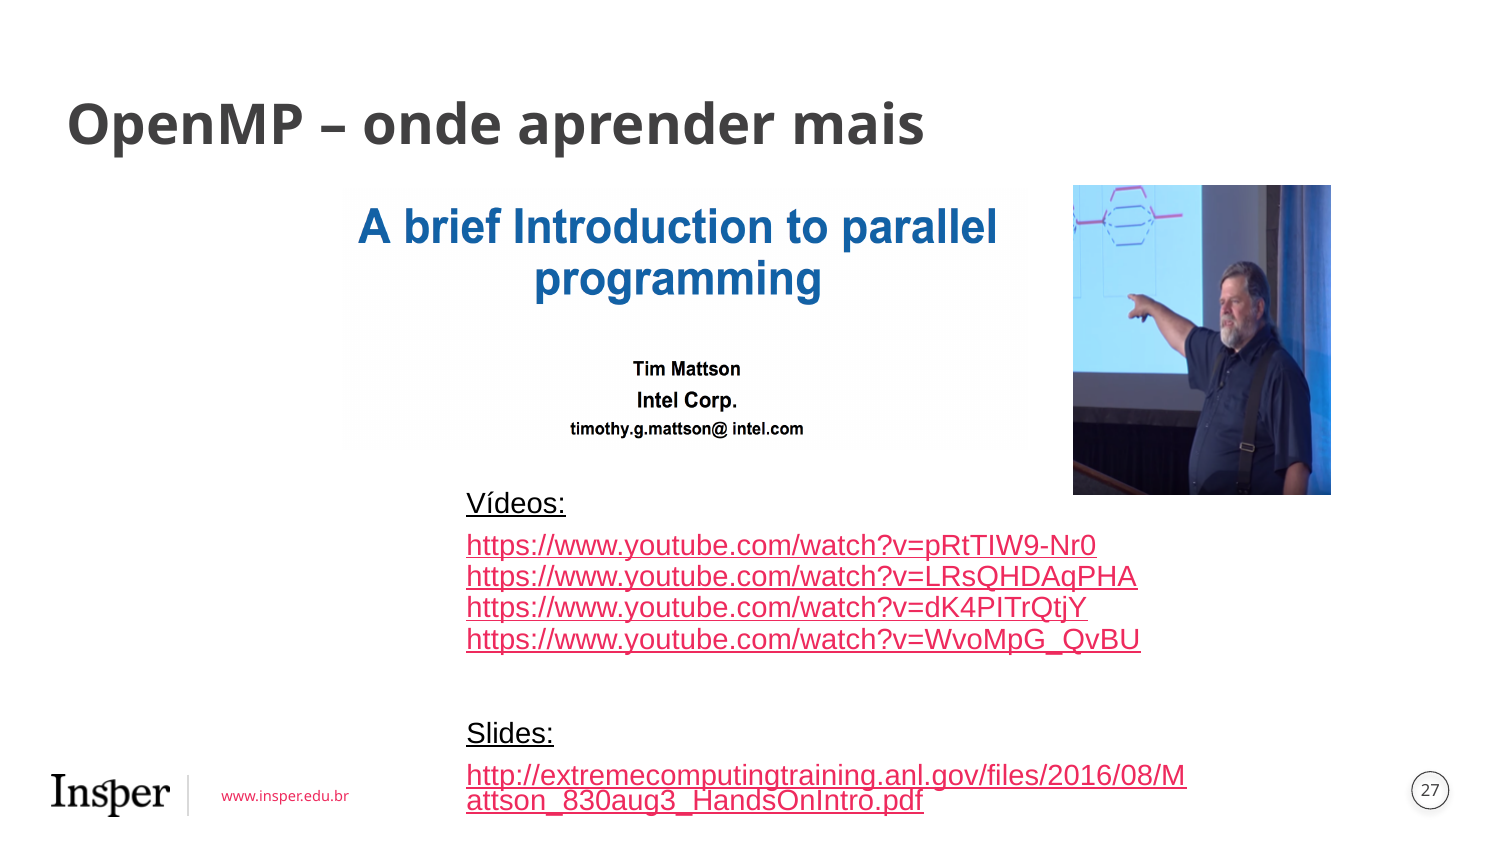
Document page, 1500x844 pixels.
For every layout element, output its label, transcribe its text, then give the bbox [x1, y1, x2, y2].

picture [51, 774, 170, 817]
title OpenMP – onde aprender mais [51, 72, 1449, 167]
picture [1073, 185, 1331, 495]
text_box Vídeos: https://www.youtube.com/watch?v=pRtTIW9-Nr0 https://www.youtube.com/watch?v=LRsQHDAqPHA https://www.youtube.com/watch?v=dK4PITrQtjY https://www.youtube.com/watch?v=WvoMpG_QvBU Slides: http://extremecomputingtraining.anl.gov/files/2016/08/Mattson_830aug3_HandsOnIntro.pdf [451, 480, 1202, 799]
picture [342, 188, 1028, 450]
